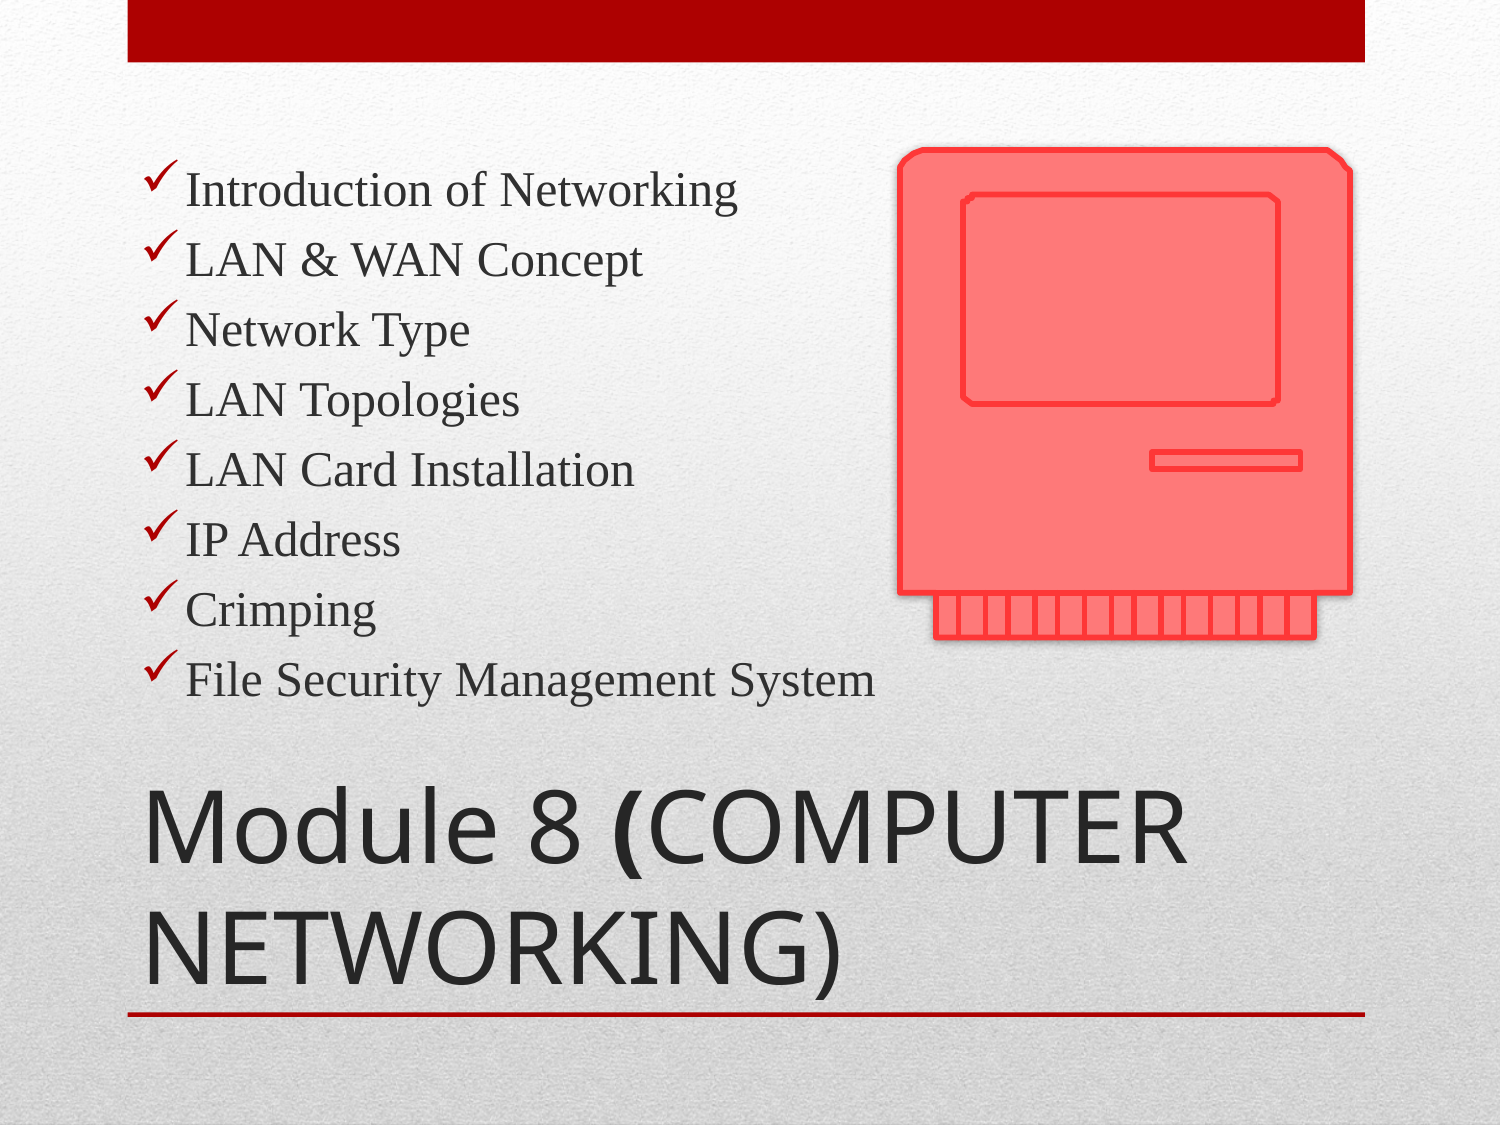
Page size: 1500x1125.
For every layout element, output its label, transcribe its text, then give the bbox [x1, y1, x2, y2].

title Module 8 (COMPUTER NETWORKING) [125, 750, 1238, 1013]
list Introduction of Networking LAN & WAN Concept Network Type LAN Topologies LAN Card Installation IP Address Crimping File Security Management System [125, 112, 1363, 750]
text_box [897, 147, 1353, 641]
